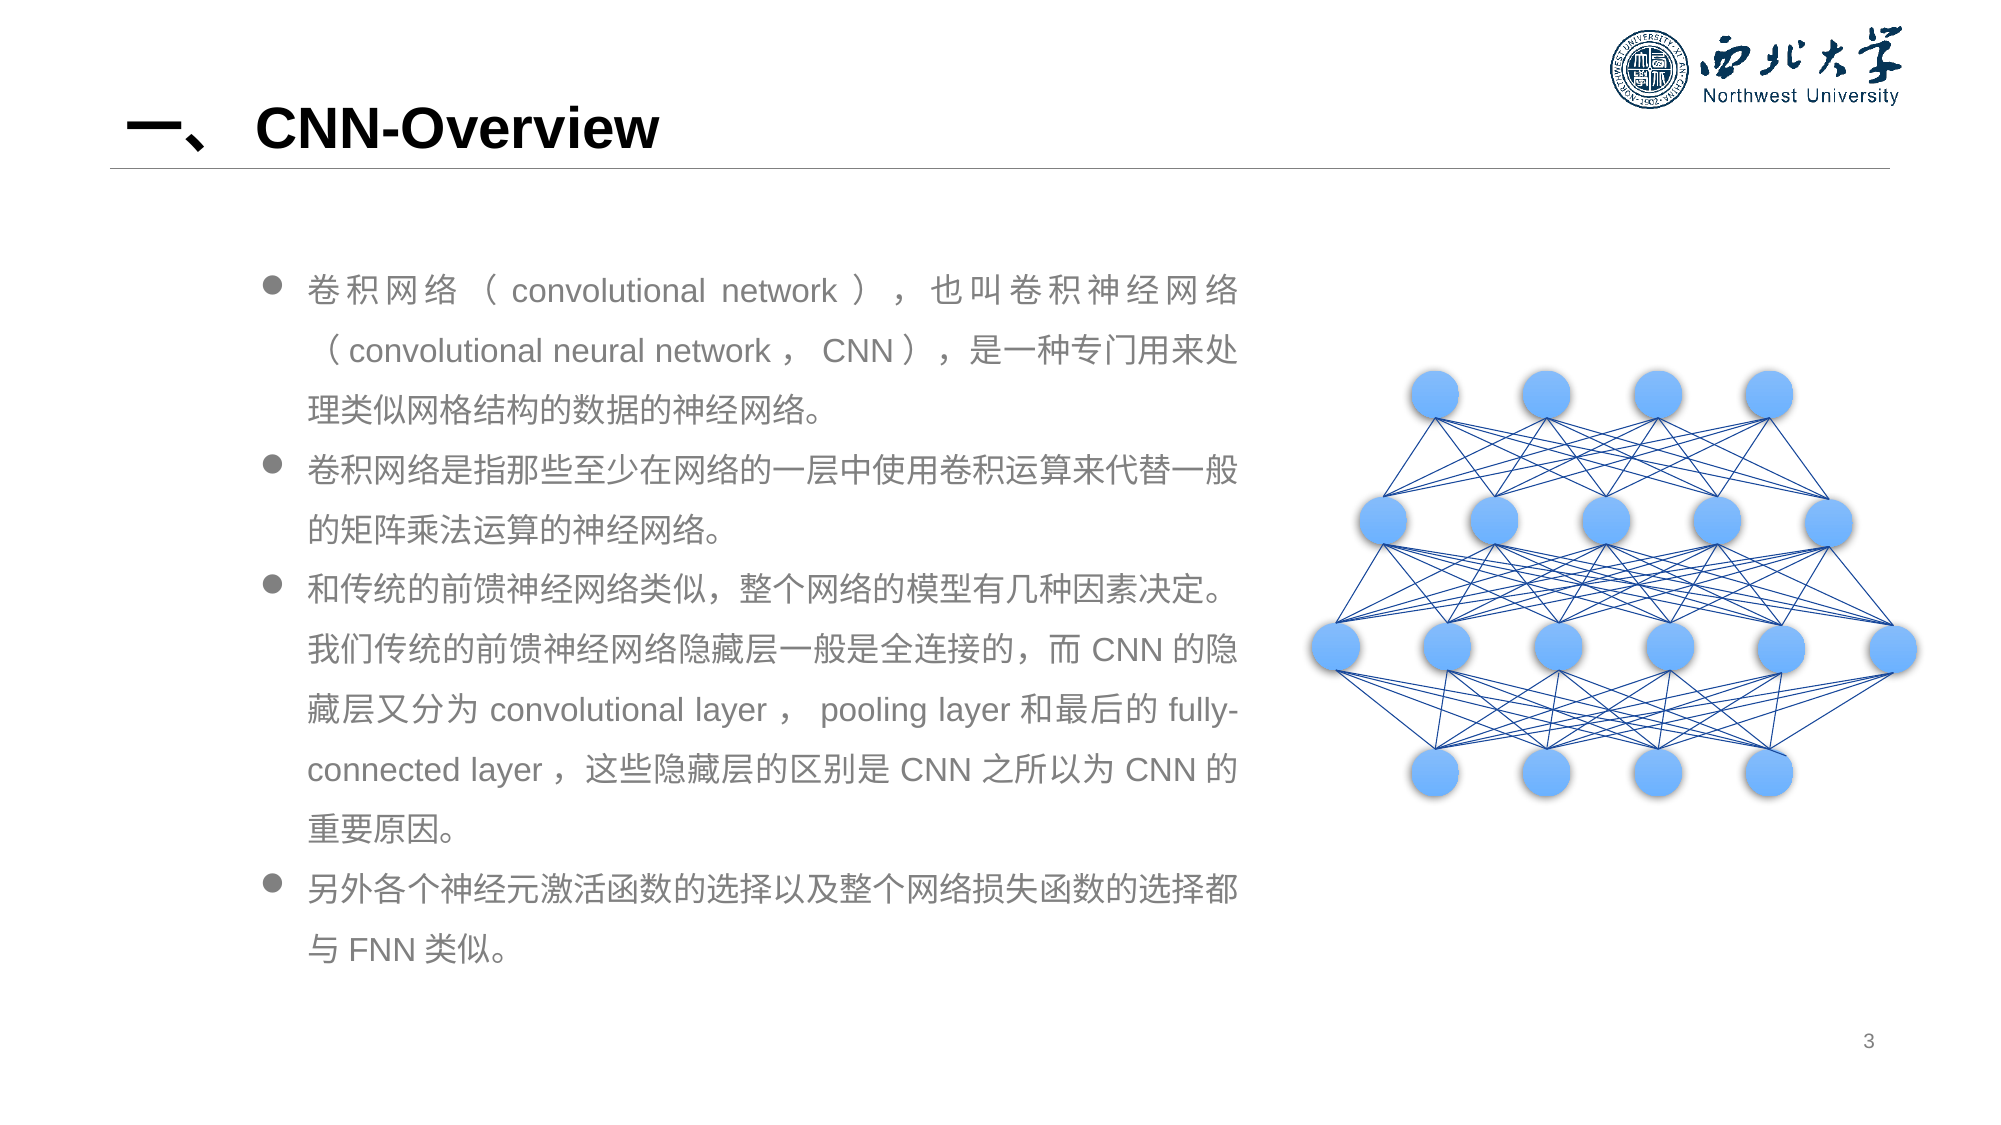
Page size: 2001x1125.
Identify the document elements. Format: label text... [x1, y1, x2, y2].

text_box 卷积网络（convolutional network），也叫卷积神经网络（convolutional neural network，CNN），是一种专门用来处理类似网格结构的数据的神经网络。 卷积网络是指那些至少在网络的一层中使用卷积运算来代替一般的矩阵乘法运算的神经网络。 和传统的前馈神经网络类似，整个网络的模型有几种因素决定。我们传统的前馈神经网络隐藏层一般是全连接的，而CNN的隐藏层又分为convolutional layer，pooling layer和最后的fully-connected layer，这些隐藏层的区别是CNN之所以为CNN的重要原因。 另外各个神经元激活函数的选择以及整个网络损失函数的选择都与FNN类似。 [244, 234, 1255, 983]
picture [1890, 26, 1902, 109]
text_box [1312, 370, 1917, 797]
slide_number 3 [1412, 1023, 1890, 1058]
title 一、CNN-Overview [109, 0, 1890, 169]
